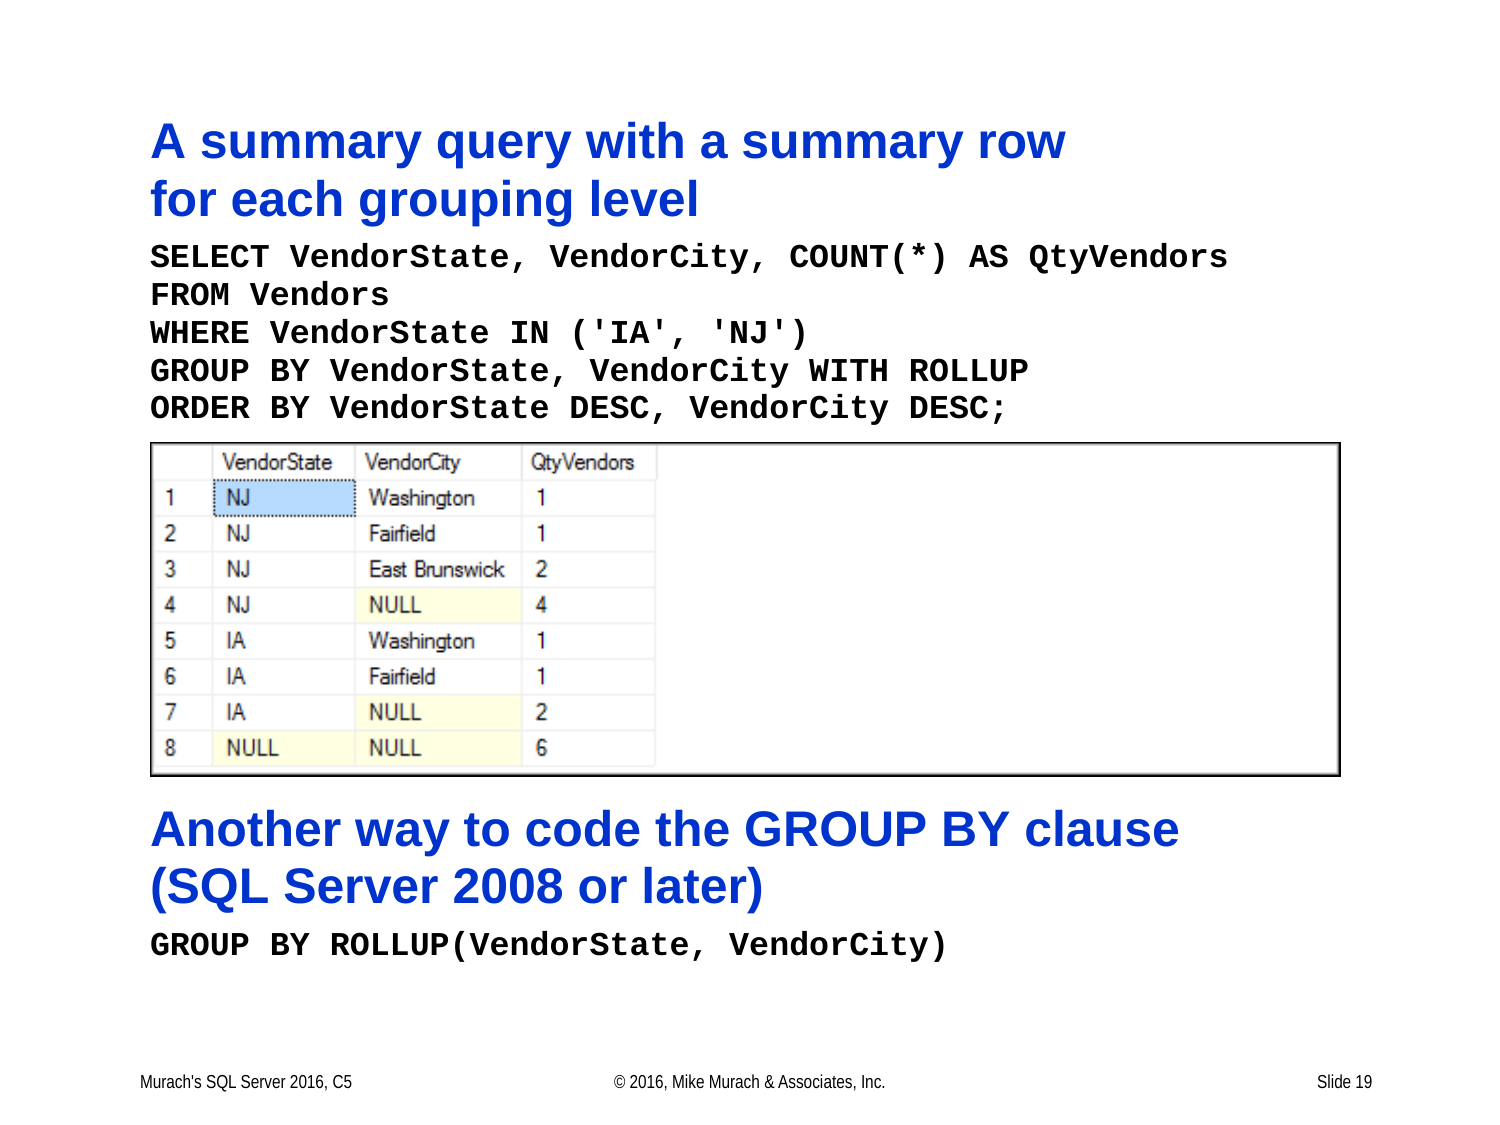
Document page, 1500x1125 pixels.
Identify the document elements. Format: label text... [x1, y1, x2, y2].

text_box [149, 112, 1361, 560]
picture [149, 442, 1341, 774]
slide_number Murach's SQL Server 2016, C5 [124, 1024, 451, 1101]
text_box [149, 774, 1361, 1021]
slide_number Slide 19 [1074, 1024, 1388, 1101]
footer © 2016, Mike Murach & Associates, Inc. [474, 1030, 1026, 1101]
